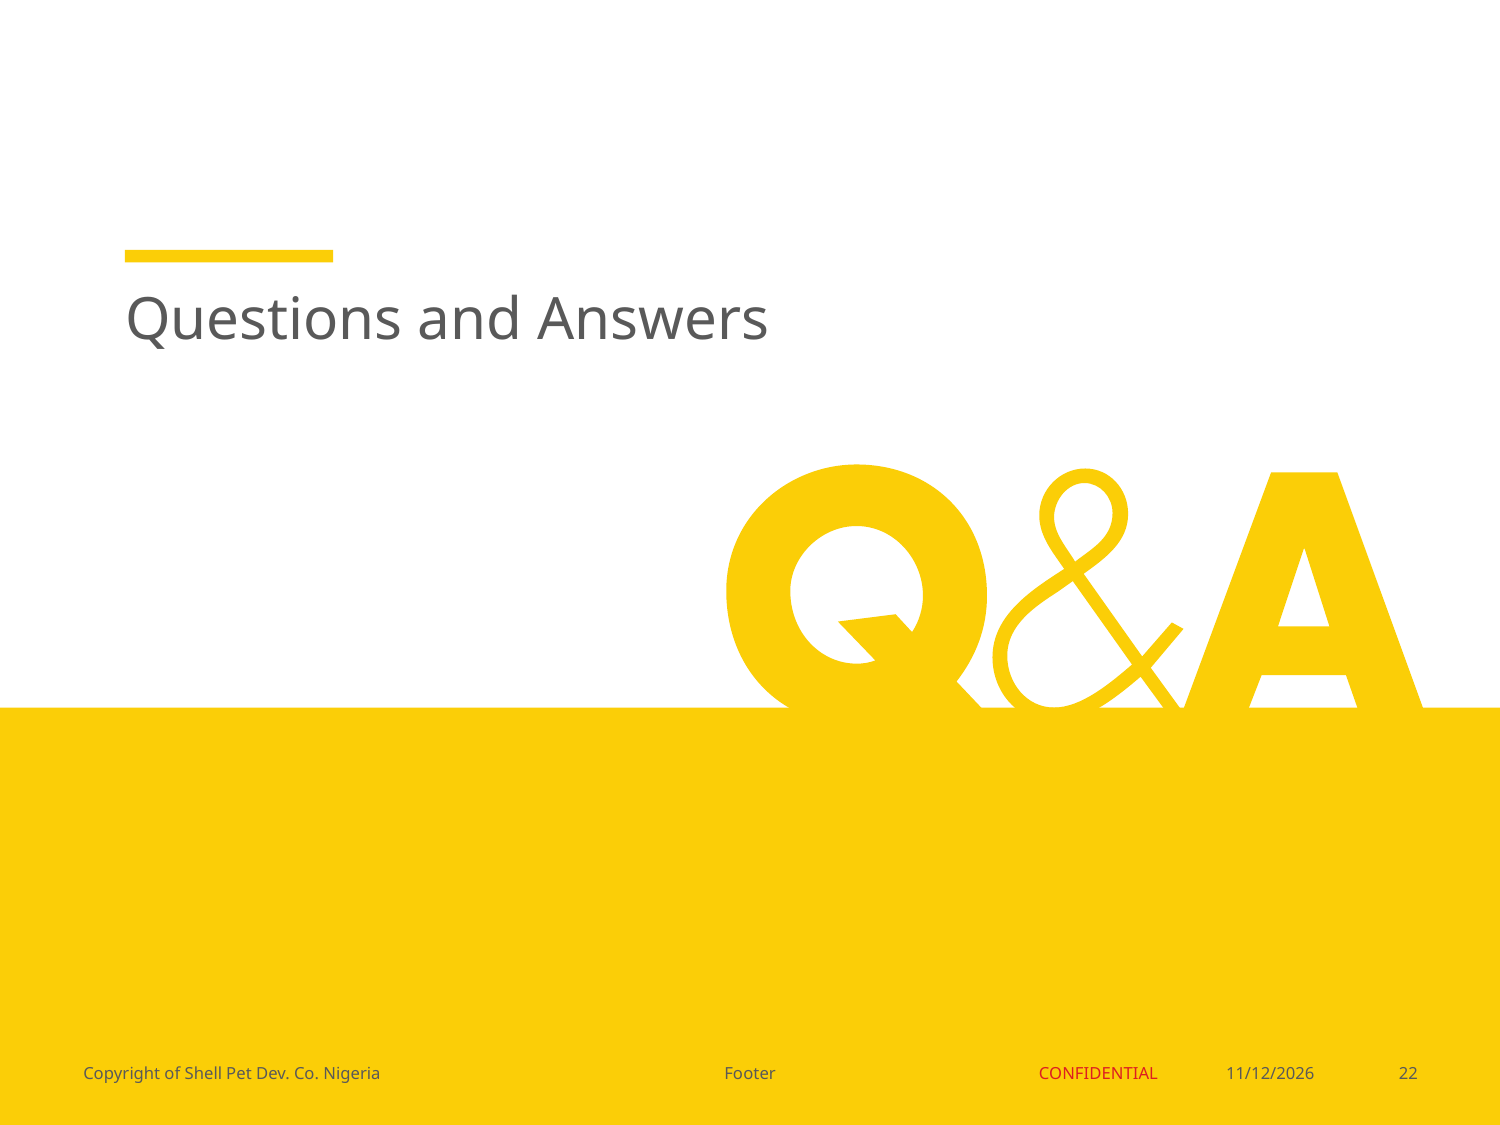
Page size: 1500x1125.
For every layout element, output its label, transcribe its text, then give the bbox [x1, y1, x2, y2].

list Questions and Answers [124, 280, 1417, 415]
footer Footer [479, 1062, 1022, 1102]
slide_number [1181, 1062, 1360, 1102]
slide_number 22 [1374, 1062, 1419, 1102]
